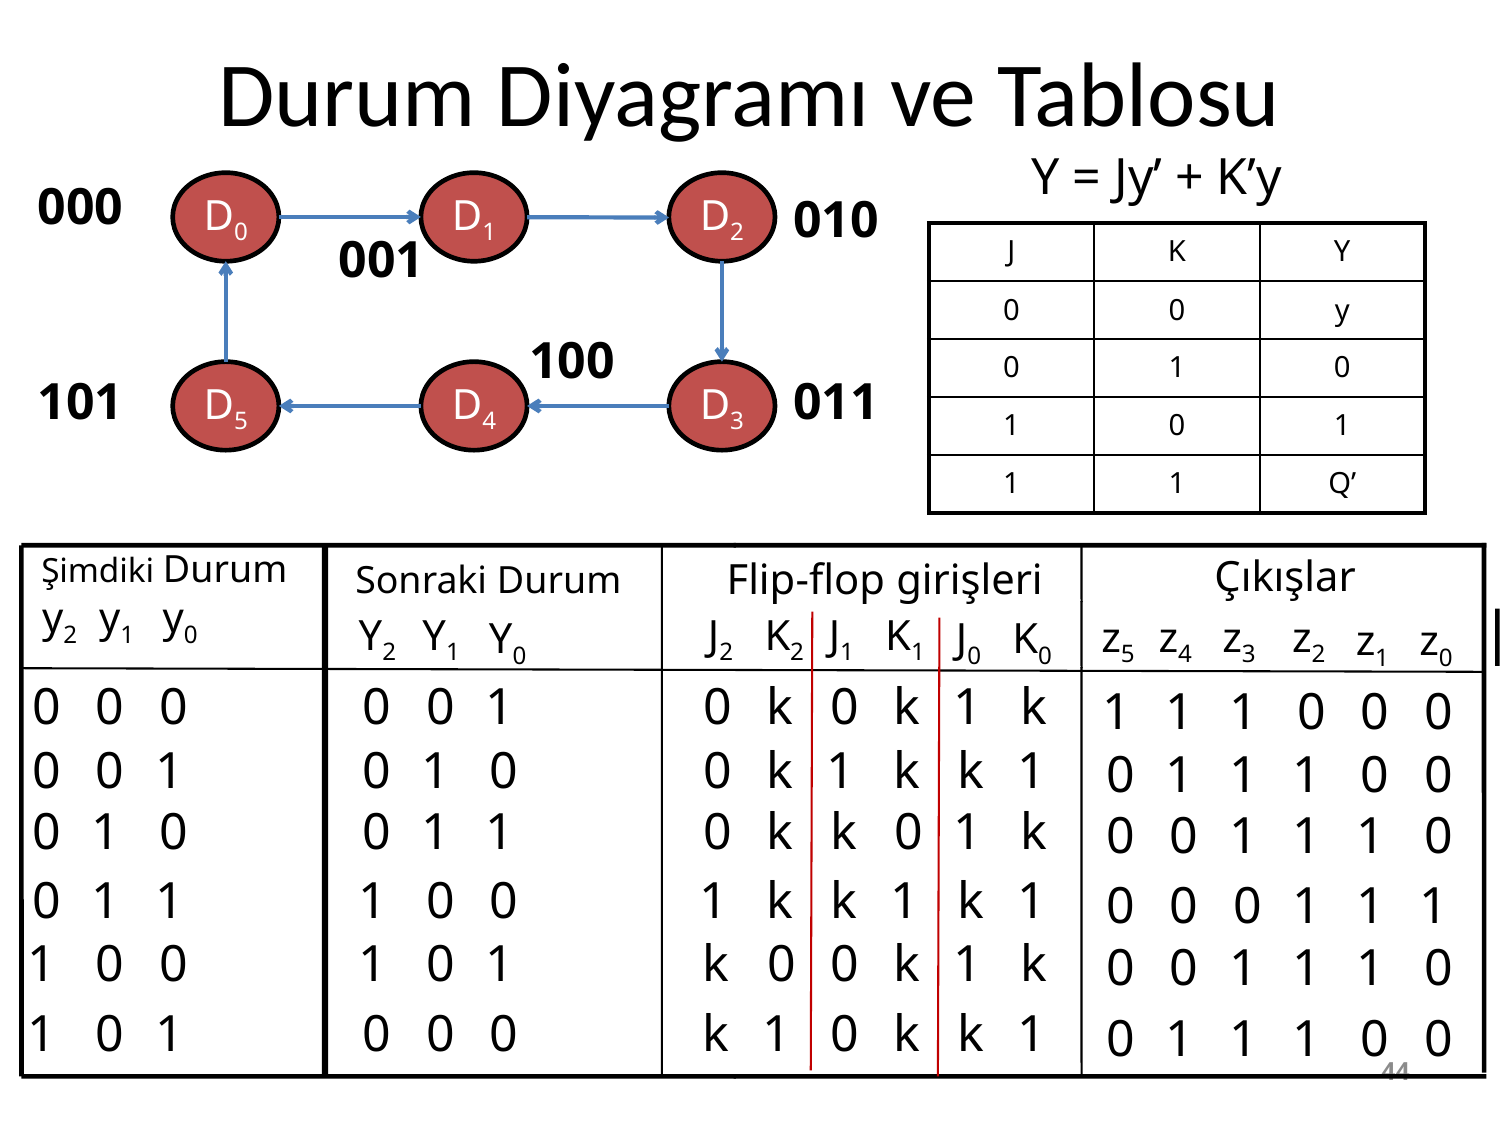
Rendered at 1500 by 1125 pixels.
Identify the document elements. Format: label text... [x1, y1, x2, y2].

title Durum Diyagramı ve Tablosu [75, 0, 1425, 183]
table_cell 0 [931, 282, 1093, 338]
table_header K [1095, 225, 1259, 280]
table_cell 0 [1095, 398, 1259, 454]
table_cell y [1261, 282, 1423, 338]
table_cell Q’ [1261, 456, 1423, 511]
table_cell 1 [931, 456, 1093, 511]
table_cell 1 [1261, 398, 1423, 454]
table_cell 1 [1095, 340, 1259, 396]
table_header Y [1261, 225, 1423, 280]
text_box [0, 541, 1500, 1089]
text_box D3 [699, 446, 745, 451]
text_box Y = Jy’ + K’y [1016, 137, 1298, 212]
table_header J [931, 225, 1093, 280]
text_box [18, 166, 898, 439]
text_box D5 [203, 446, 249, 451]
table_cell 0 [1261, 340, 1423, 396]
text_box D4 [451, 446, 497, 451]
table_cell 1 [1095, 456, 1259, 511]
table_cell 0 [1095, 282, 1259, 338]
table_cell 0 [931, 340, 1093, 396]
table_cell 1 [931, 398, 1093, 454]
